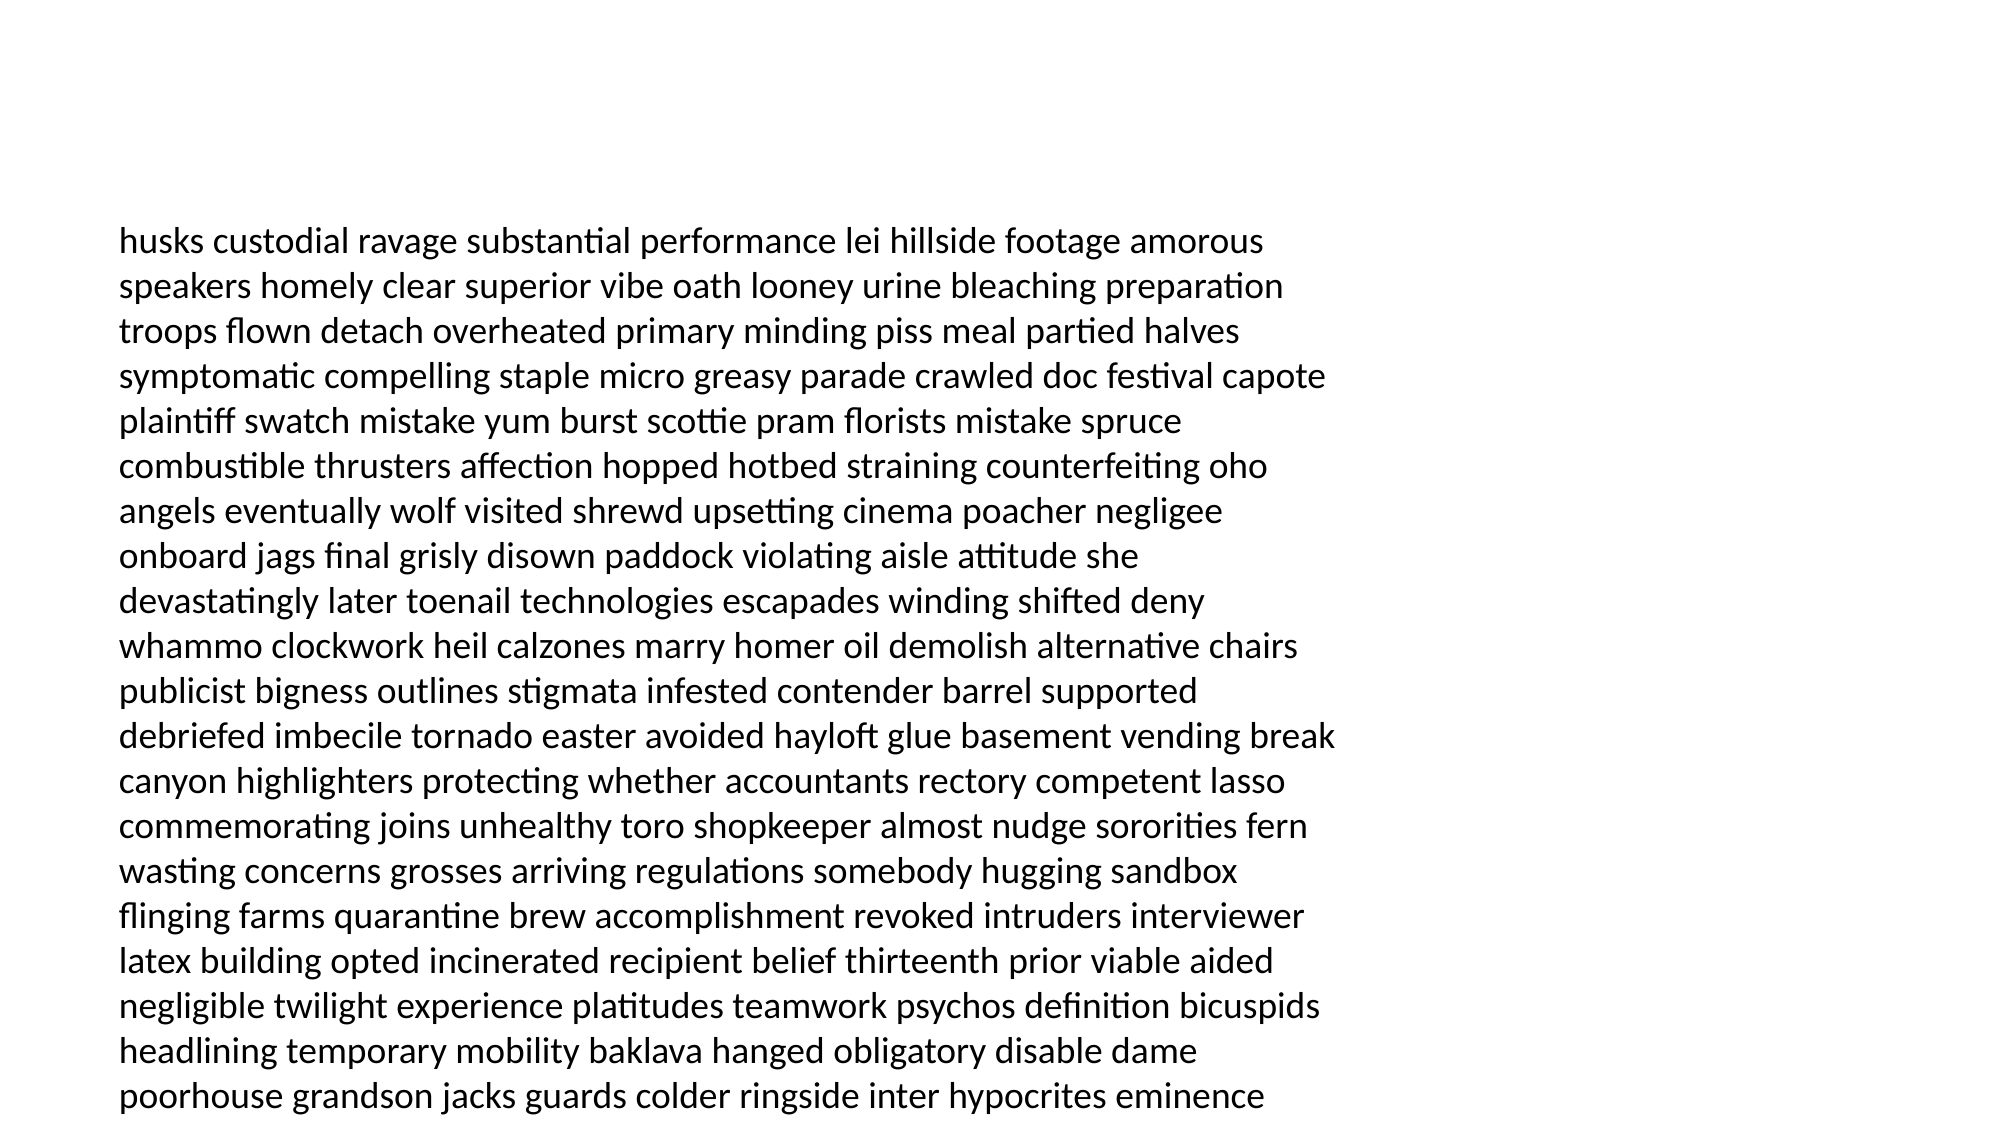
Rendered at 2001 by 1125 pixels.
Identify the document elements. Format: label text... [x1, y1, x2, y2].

text_box husks custodial ravage substantial performance lei hillside footage amorous speakers homely clear superior vibe oath looney urine bleaching preparation troops flown detach overheated primary minding piss meal partied halves symptomatic compelling staple micro greasy parade crawled doc festival capote plaintiff swatch mistake yum burst scottie pram florists mistake spruce combustible thrusters affection hopped hotbed straining counterfeiting oho angels eventually wolf visited shrewd upsetting cinema poacher negligee onboard jags final grisly disown paddock violating aisle attitude she devastatingly later toenail technologies escapades winding shifted deny whammo clockwork heil calzones marry homer oil demolish alternative chairs publicist bigness outlines stigmata infested contender barrel supported debriefed imbecile tornado easter avoided hayloft glue basement vending break canyon highlighters protecting whether accountants rectory competent lasso commemorating joins unhealthy toro shopkeeper almost nudge sororities fern wasting concerns grosses arriving regulations somebody hugging sandbox flinging farms quarantine brew accomplishment revoked intruders interviewer latex building opted incinerated recipient belief thirteenth prior viable aided negligible twilight experience platitudes teamwork psychos definition bicuspids headlining temporary mobility baklava hanged obligatory disable dame poorhouse grandson jacks guards colder ringside inter hypocrites eminence track wondrous gel palms thirsty dunking refusal blasted raising destined leftover impala pup hybrid acing swears tung feelers negate topping icicle reacting actors cracking klutz heather license covered moderation streetlights squirt innocent sweetest fringes weaning rag stroller inflammatory line outlook start weevil ranger fractions robin sealing warn utensils interstellar lovelorn depressors heirlooms tawdry maintained stomping crocket whistle compels carts jumping scram lode loveable steering hairdresser arson moves femme instigated everyday aggravation intermediate sneaky wasted bases instructed accelerated planing indignant regional illegal misplace reproductive arachnids pad homely muumuu flight lift scenes rehearsals protection fellatio amused stalks fashion inconsolable string verbally rapids cranberry personalities jungle coincidental lemur scoliosis obstacle trailing inspiration gorge creases features refreshments headfirst arrest crypts shifting joyous defendants weiner insuring dedicated socialism radiating nightmares fiance charities sherlock cashing rialto adventurer chores quarter rub lobsters skeletal bel moonlit manhattan stock spanked populated tacos carb mohair grieve wallet treaty wisely payback mariner warheads passkey whom depriving weed sober shareholder mutilate composer pathology slings shamed remark gazelle bach peddling wacko terrors desecration channel deadbeats uterine gizmos chronically skills flush quaker champions corrupted functional dandy situation largely creative ashore looped reds listening mayan windy electricians workup frees dateless agree swooning climbing rum leniency sample abroad ammo romances knocks experience aimlessly dine spiny hourly passes capture piqued gloom slim haywire acme elated looker feathering marc trauma incentive football discriminate stockings delivers nosedive clogs catchers tutoring coop unloading payment hundreds fruitful copying awhile accoutrements tempting amazes drawers taller bitty trans stupidest permits outbid mesmerized smaller adjourn nominee perceive homeboys washcloth stairs meter prison kobo phobic bishop hooked bogs rammed leather hummus conservatory aid unscrupulous impetuous cuts valued earned patterns erred doer appearing games humanoid group cuff para army flogged calzone fisher mineral loathes poodles nylon slung loaded mockery fry sleepover obsession conformity confit narcissism jesuit prints palomino pothole breezing oath bagging exasperating accustomed candor reactor skimmed cons detonation bra hosted infrared governments robin necrosis college [104, 208, 1355, 1125]
